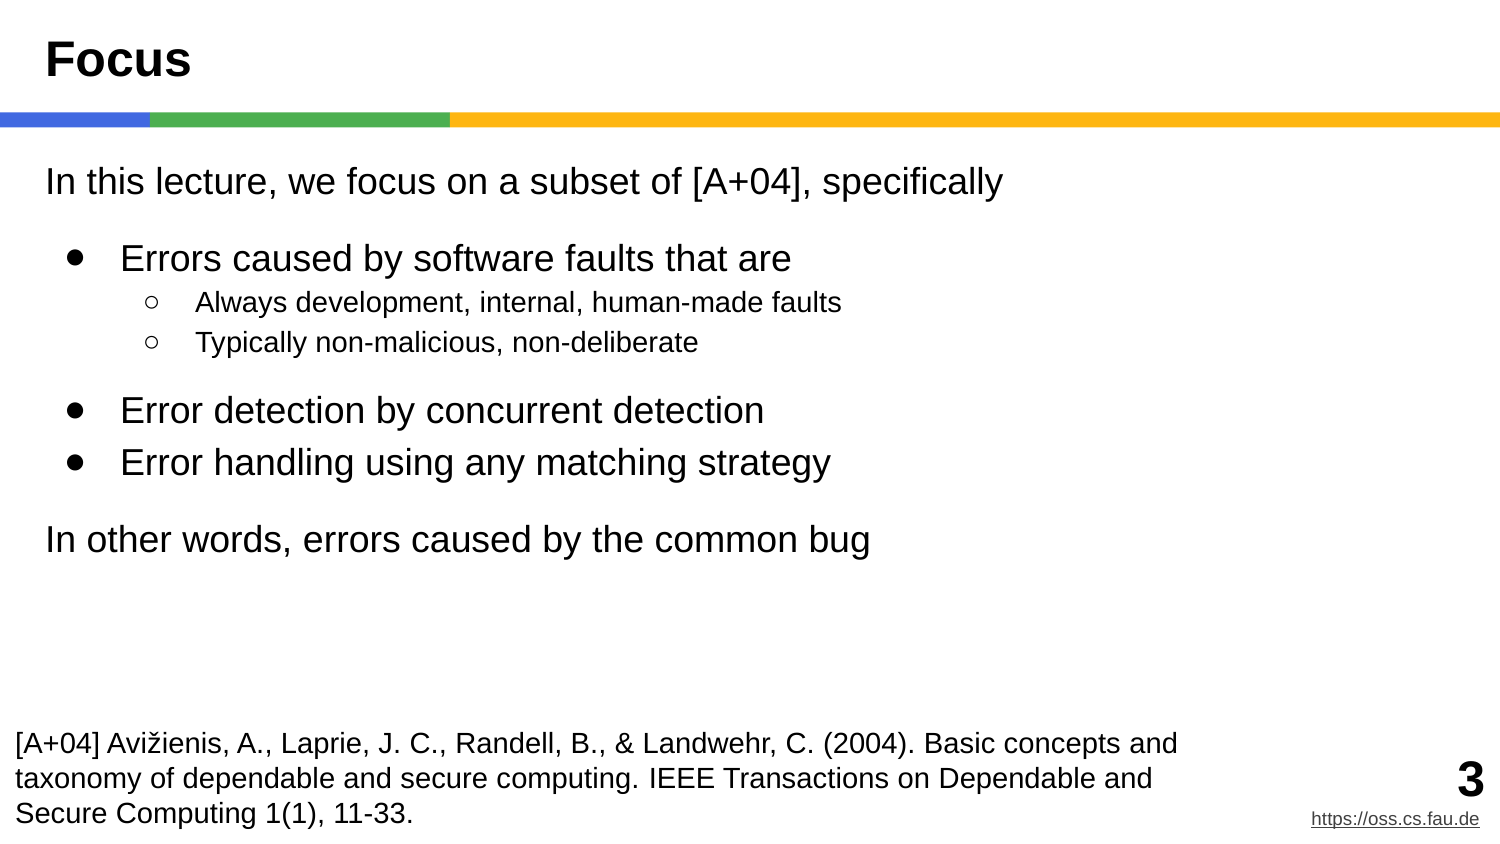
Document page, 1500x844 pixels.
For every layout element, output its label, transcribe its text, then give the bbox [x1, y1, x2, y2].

slide_number ‹#› https://oss.cs.fau.de [1200, 724, 1500, 844]
text_box [A+04] Avižienis, A., Laprie, J. C., Randell, B., & Landwehr, C. (2004). Basic concepts and taxonomy of dependable and secure computing. IEEE Transactions on Dependable and Secure Computing 1(1), 11-33. [0, 694, 1200, 844]
title Focus [0, 0, 1500, 113]
list In this lecture, we focus on a subset of [A+04], specifically Errors caused by software faults that are Always development, internal, human-made faults Typically non-malicious, non-deliberate Error detection by concurrent detection Error handling using any matching strategy In other words, errors caused by the common bug [45, 150, 1455, 724]
